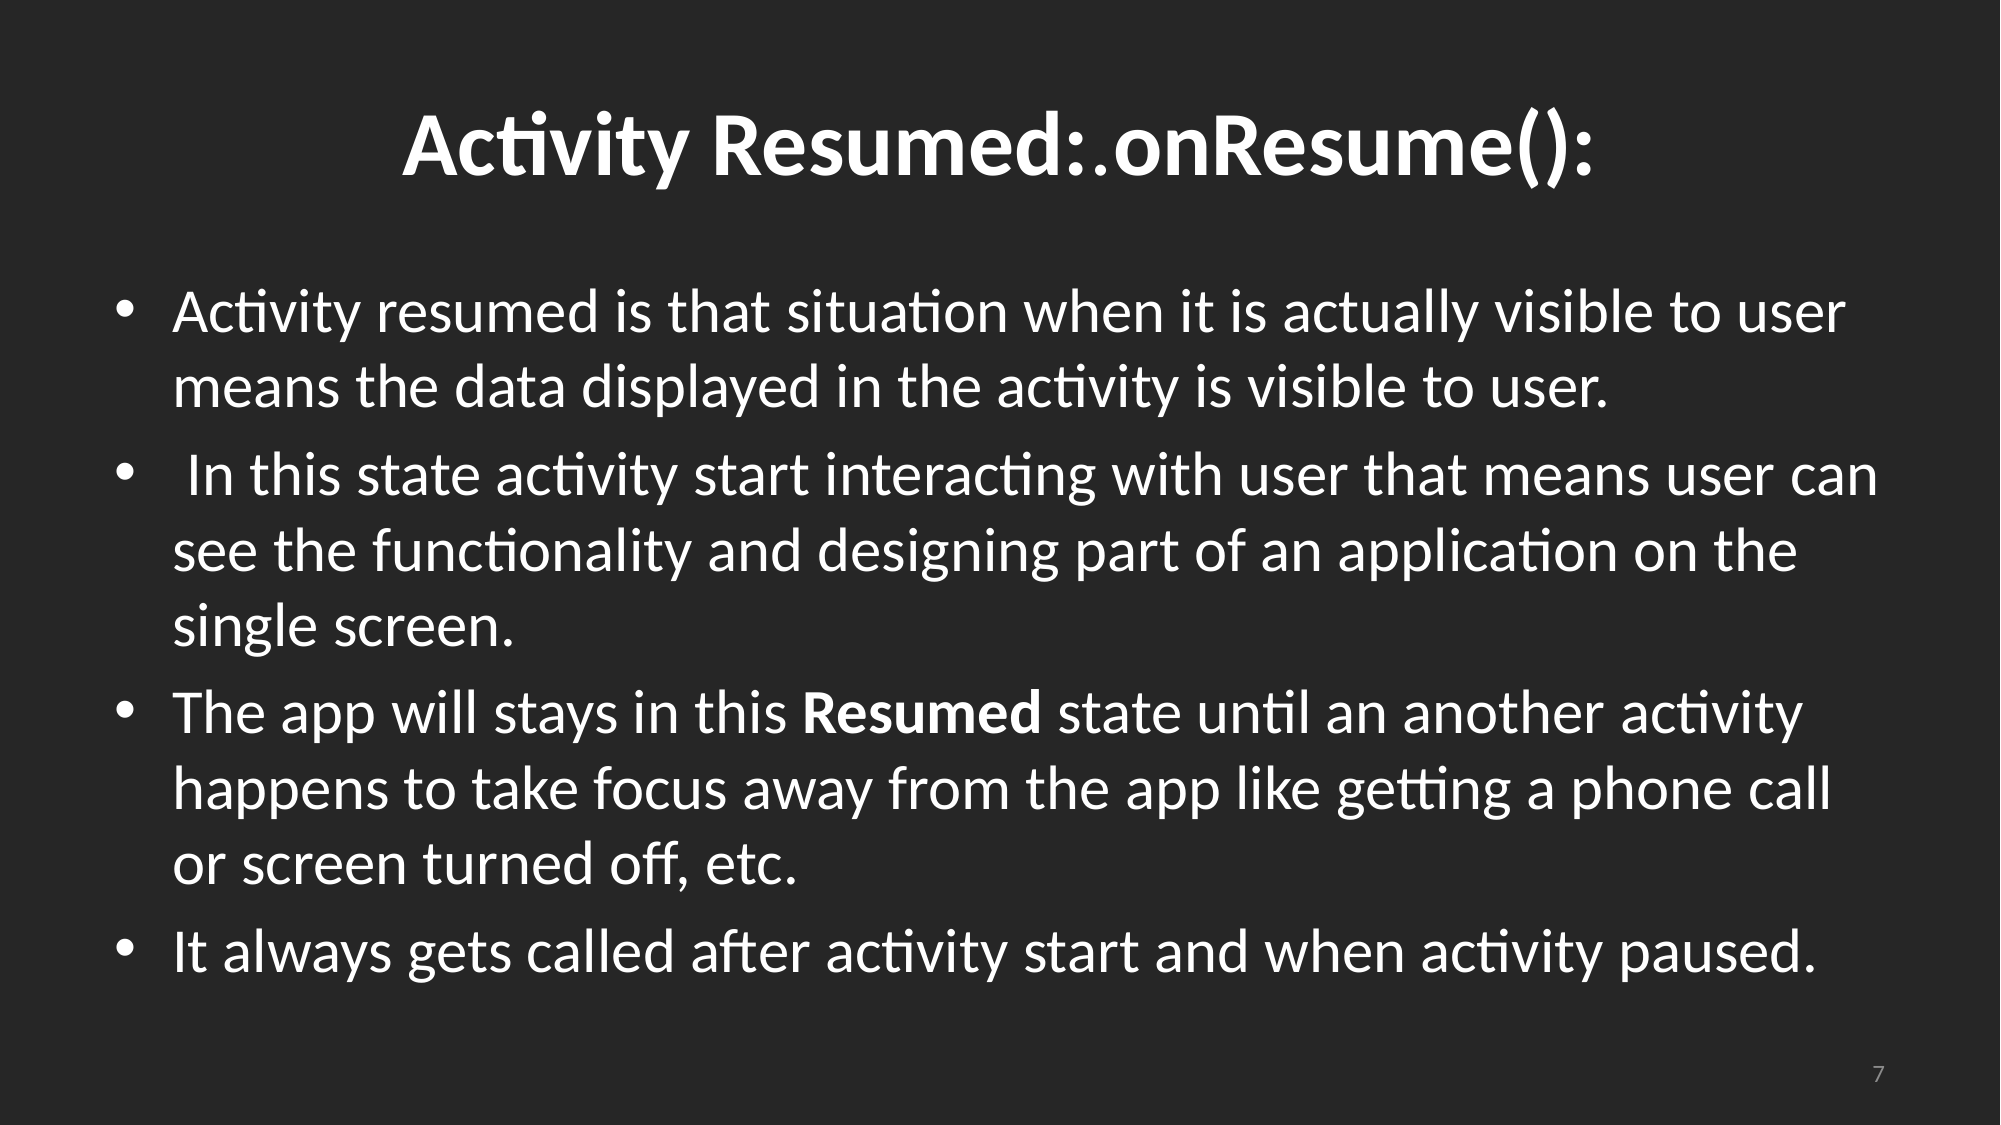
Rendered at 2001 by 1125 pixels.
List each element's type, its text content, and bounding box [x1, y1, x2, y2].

list Activity resumed is that situation when it is actually visible to user means the data displayed in the activity is visible to user. In this state activity start interacting with user that means user can see the functionality and designing part of an application on the single screen. The app will stays in this Resumed state until an another activity happens to take focus away from the app like getting a phone call or screen turned off, etc. It always gets called after activity start and when activity paused. [99, 262, 1900, 1005]
title Activity Resumed:.onResume(): [99, 45, 1900, 233]
slide_number 7 [1433, 1042, 1900, 1103]
